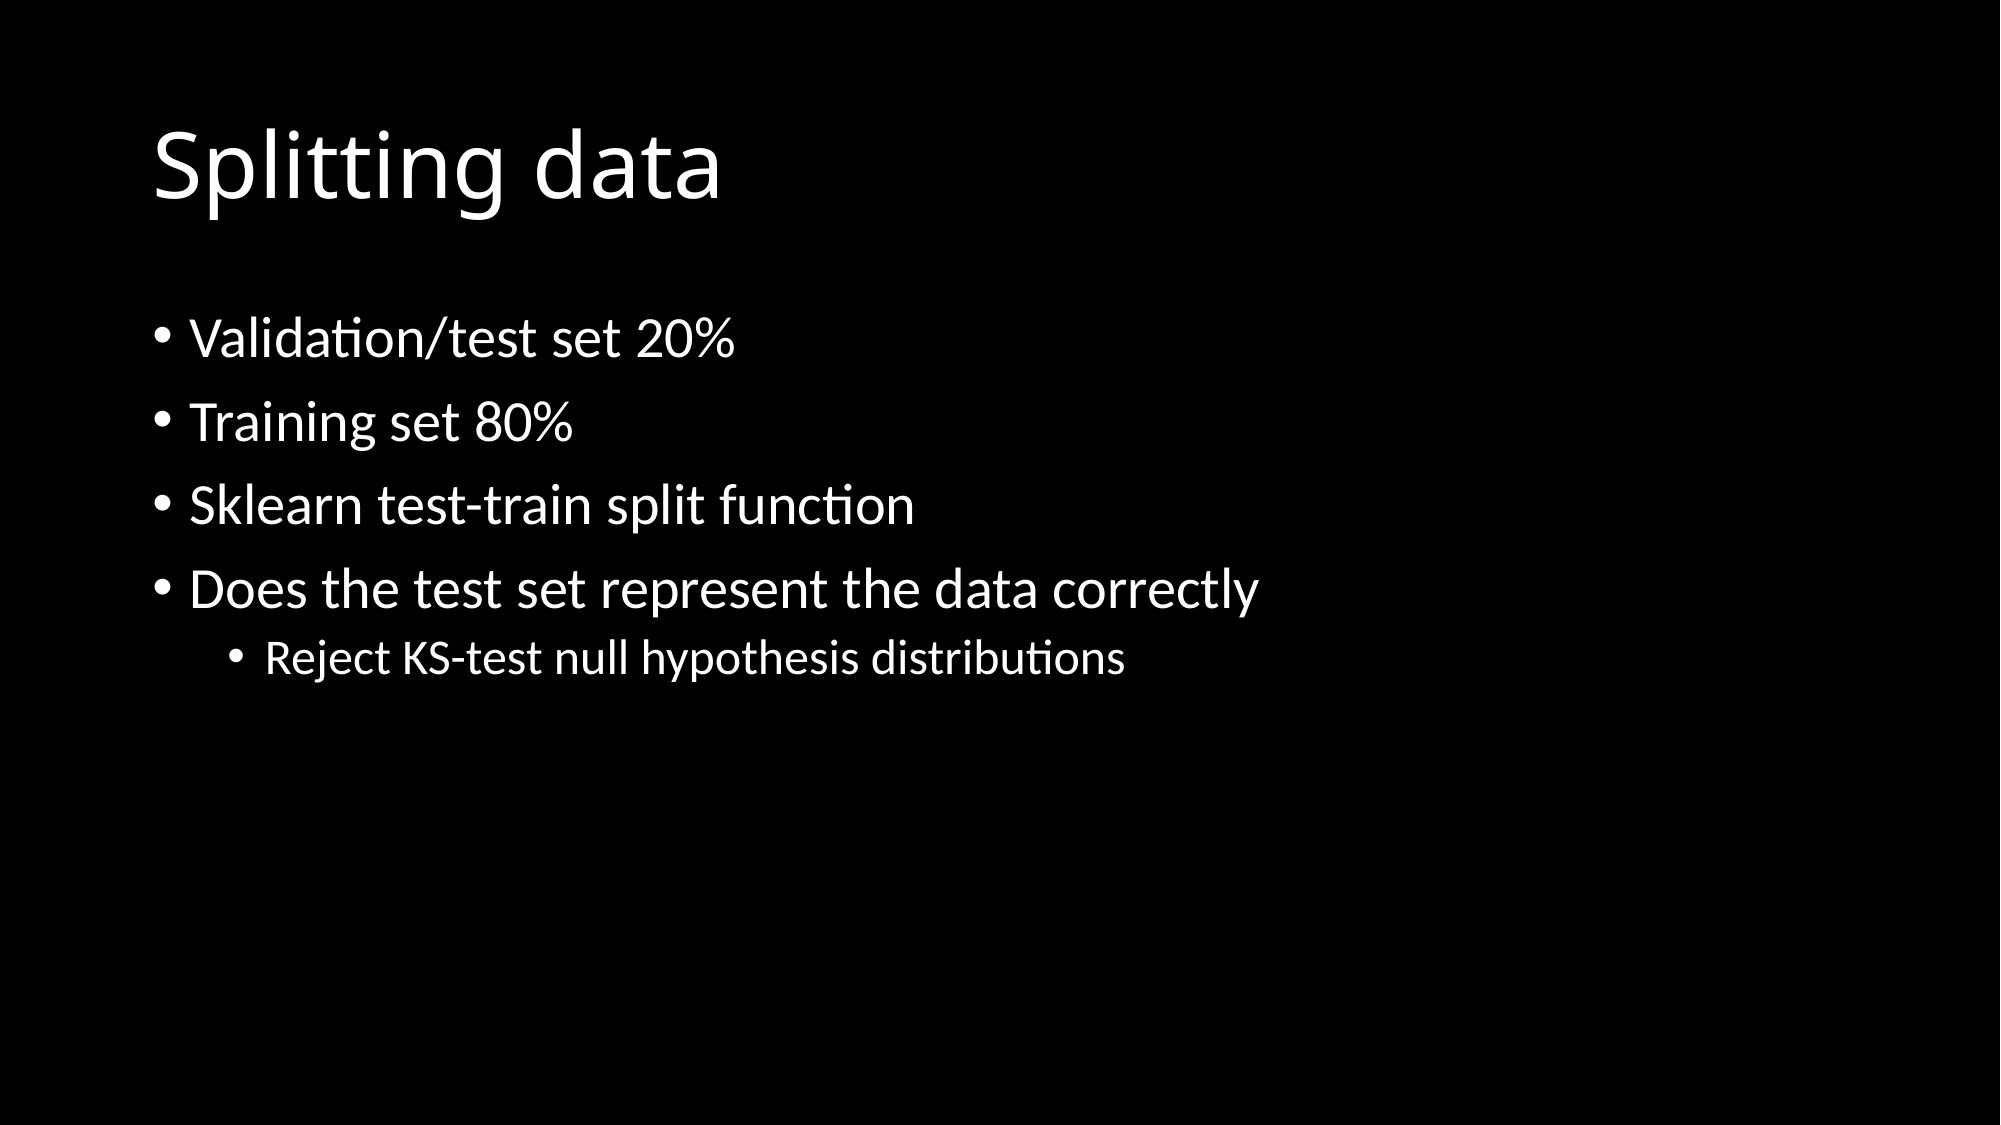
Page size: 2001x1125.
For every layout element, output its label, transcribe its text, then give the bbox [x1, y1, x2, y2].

list Validation/test set 20% Training set 80% Sklearn test-train split function Does the test set represent the data correctly Reject KS-test null hypothesis distributions [137, 299, 1863, 1014]
title Splitting data [137, 59, 1863, 278]
